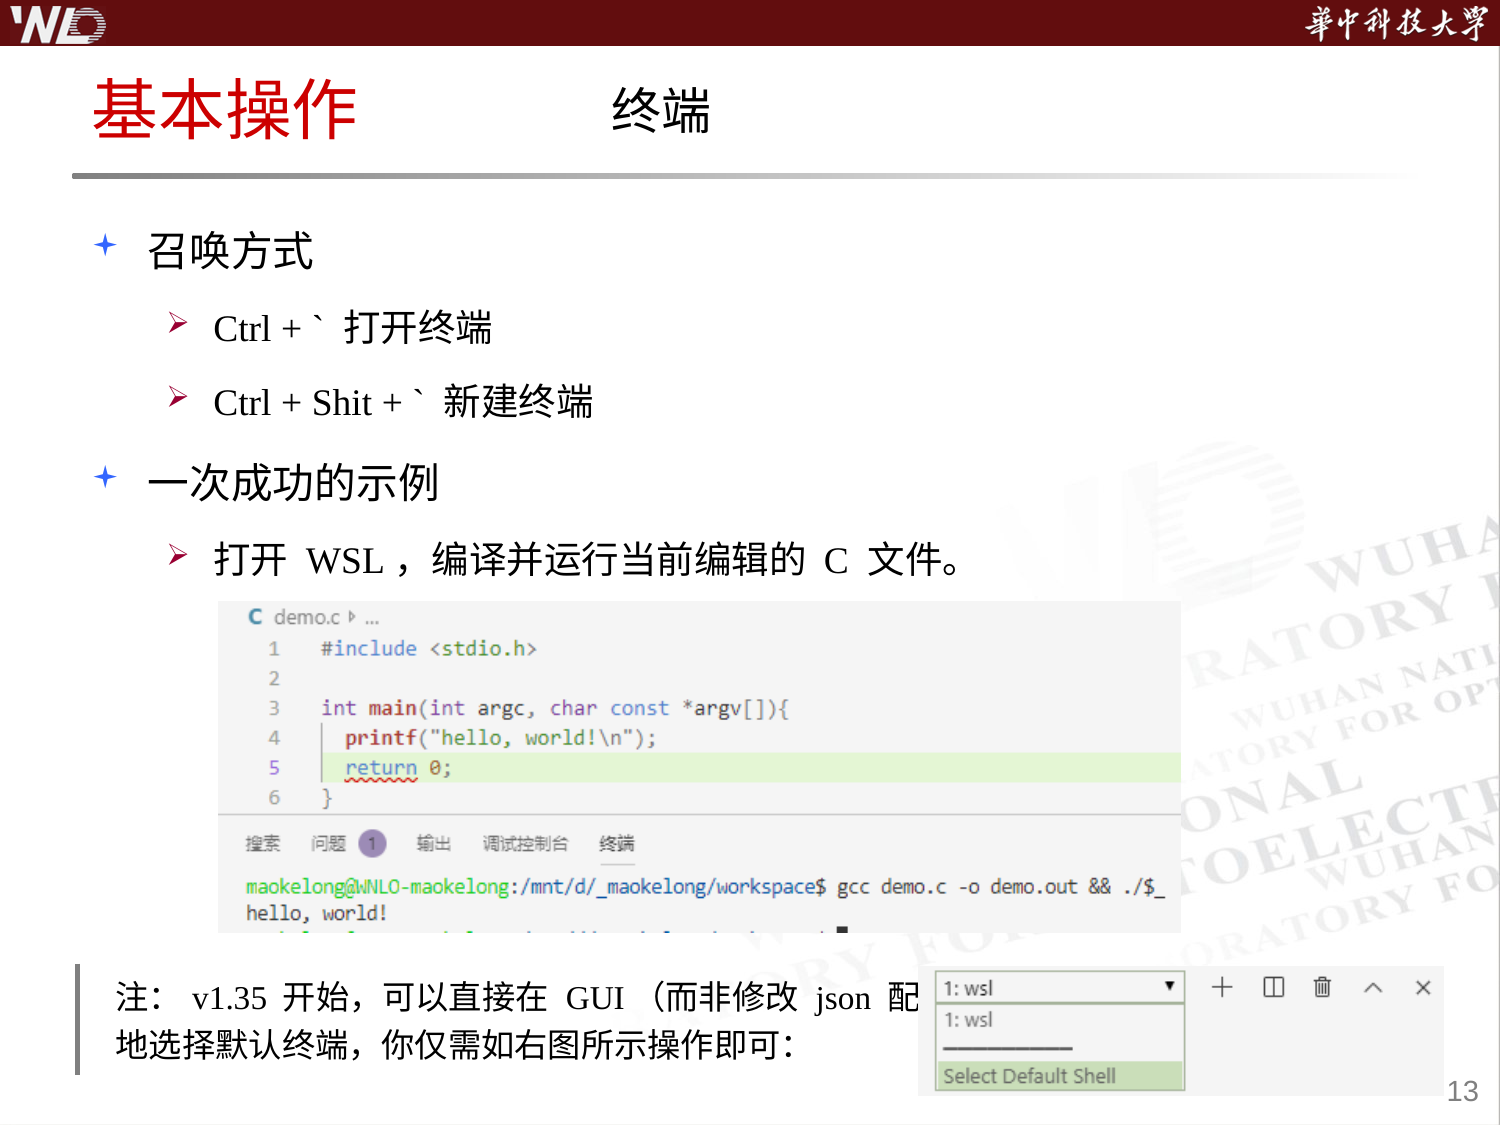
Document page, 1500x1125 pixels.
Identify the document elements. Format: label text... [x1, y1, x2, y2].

table_header 注：v1.35 开始，可以直接在 GUI（而非修改 json 配置） 地选择默认终端，你仅需如右图所示操作即可： [80, 964, 1435, 1075]
list 召唤方式 Ctrl + ` 打开终端 Ctrl + Shit + ` 新建终端 一次成功的示例 打开 WSL，编译并运行当前编辑的 C 文件。 [76, 191, 1427, 964]
title 基本操作 [76, 54, 597, 161]
slide_number 13 [1426, 1065, 1495, 1117]
list 终端 [596, 72, 1427, 144]
picture [0, 0, 1500, 1125]
